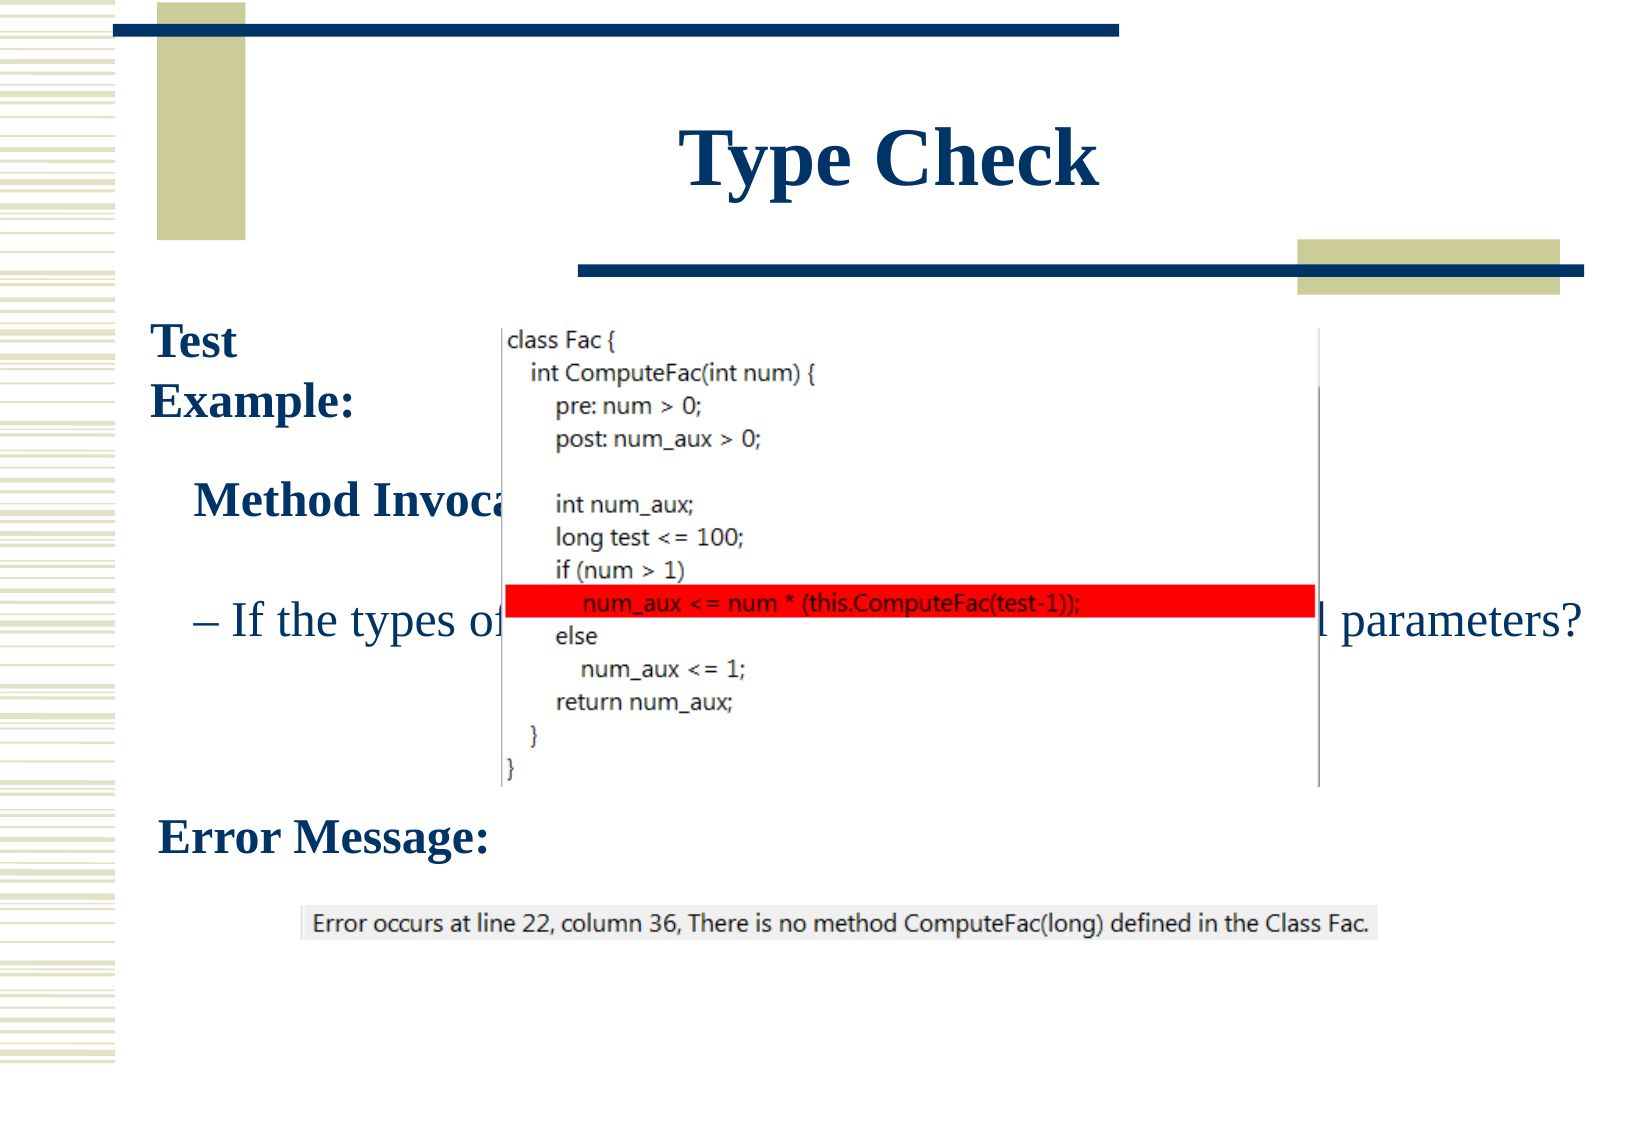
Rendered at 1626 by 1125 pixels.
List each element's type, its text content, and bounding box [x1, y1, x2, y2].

text_box Test Example: [135, 300, 467, 435]
title Type Check [233, 66, 1545, 254]
picture [300, 904, 1378, 940]
picture [500, 328, 1321, 787]
text_box Method Invocations: – If the types of actual parameters match types of formal parameters? [1326, 459, 1600, 655]
text_box Method Invocations: – If the types of actual parameters match types of formal parameters? [178, 459, 495, 655]
text_box Error Message: [143, 796, 537, 872]
